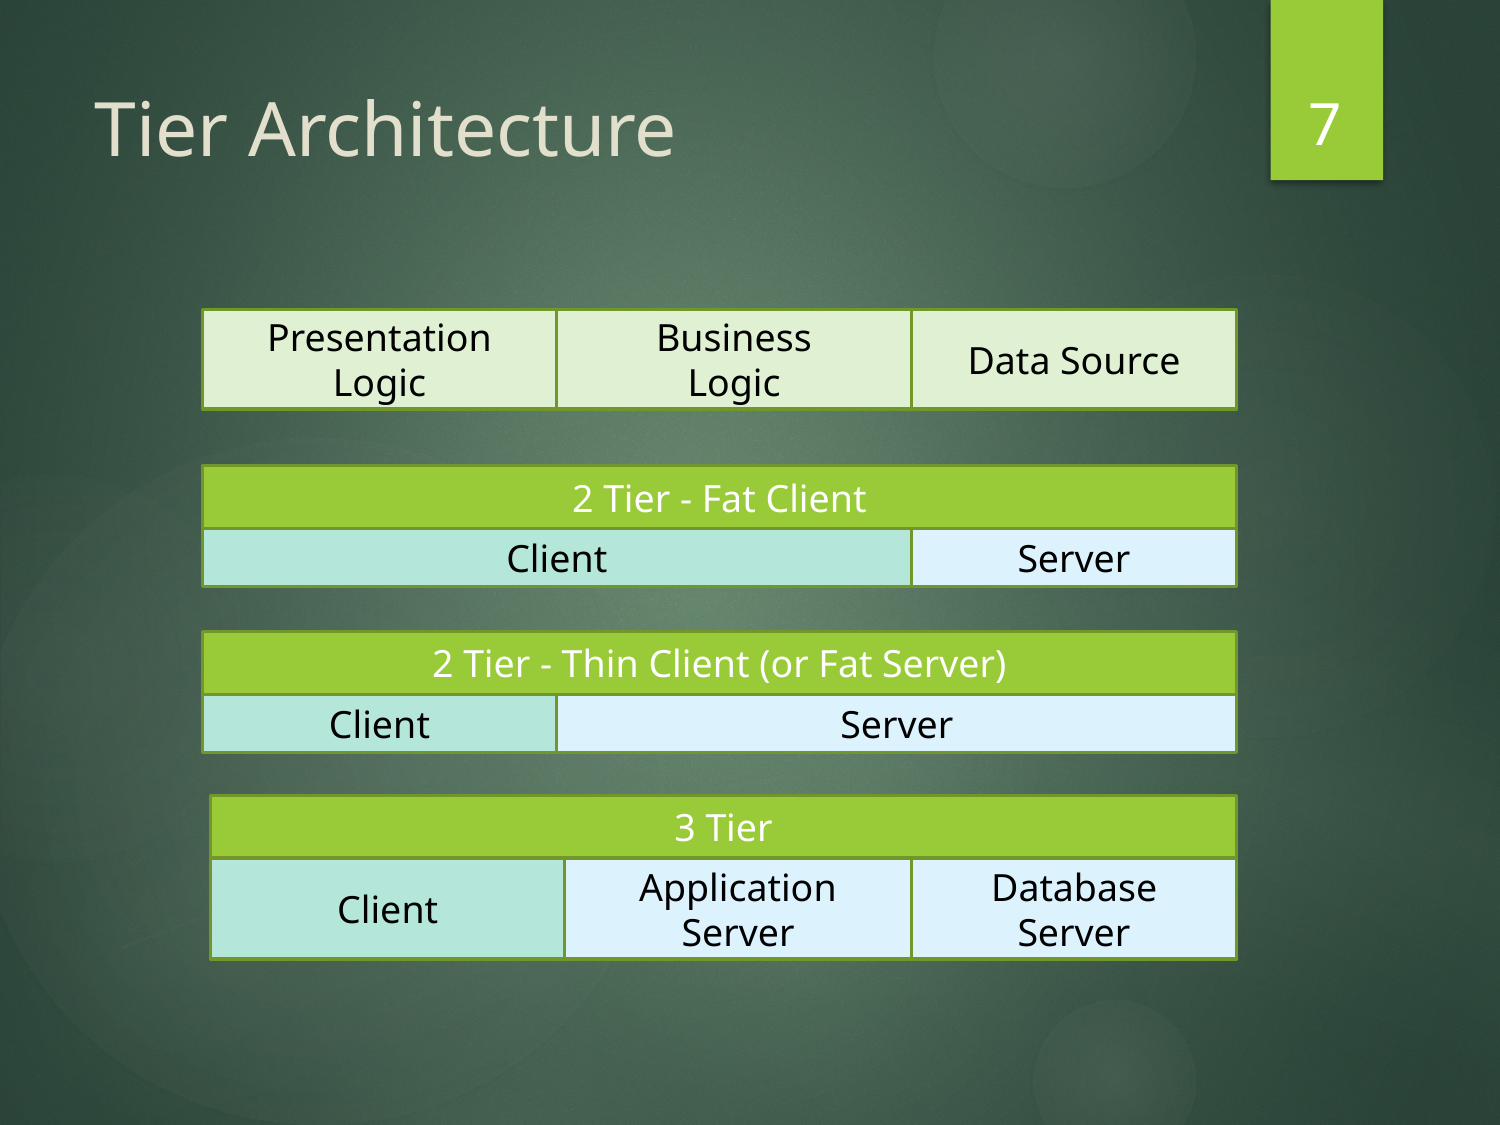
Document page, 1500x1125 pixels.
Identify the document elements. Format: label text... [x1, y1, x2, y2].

text_box 3 Tier [209, 794, 1238, 856]
text_box Data Source [910, 308, 1238, 411]
text_box Server [910, 527, 1238, 588]
text_box 2 Tier - Thin Client (or Fat Server) [201, 630, 1238, 693]
text_box Server [555, 693, 1238, 754]
title Tier Architecture [79, 74, 1237, 304]
slide_number 7 [1273, 48, 1378, 175]
text_box Client [209, 856, 563, 961]
text_box Database Server [910, 856, 1238, 961]
text_box Business Logic [555, 308, 910, 411]
text_box 2 Tier - Fat Client [201, 464, 1238, 527]
text_box Application Server [563, 856, 910, 961]
text_box Client [201, 693, 555, 754]
text_box Client [201, 527, 910, 588]
text_box Presentation Logic [201, 308, 555, 411]
